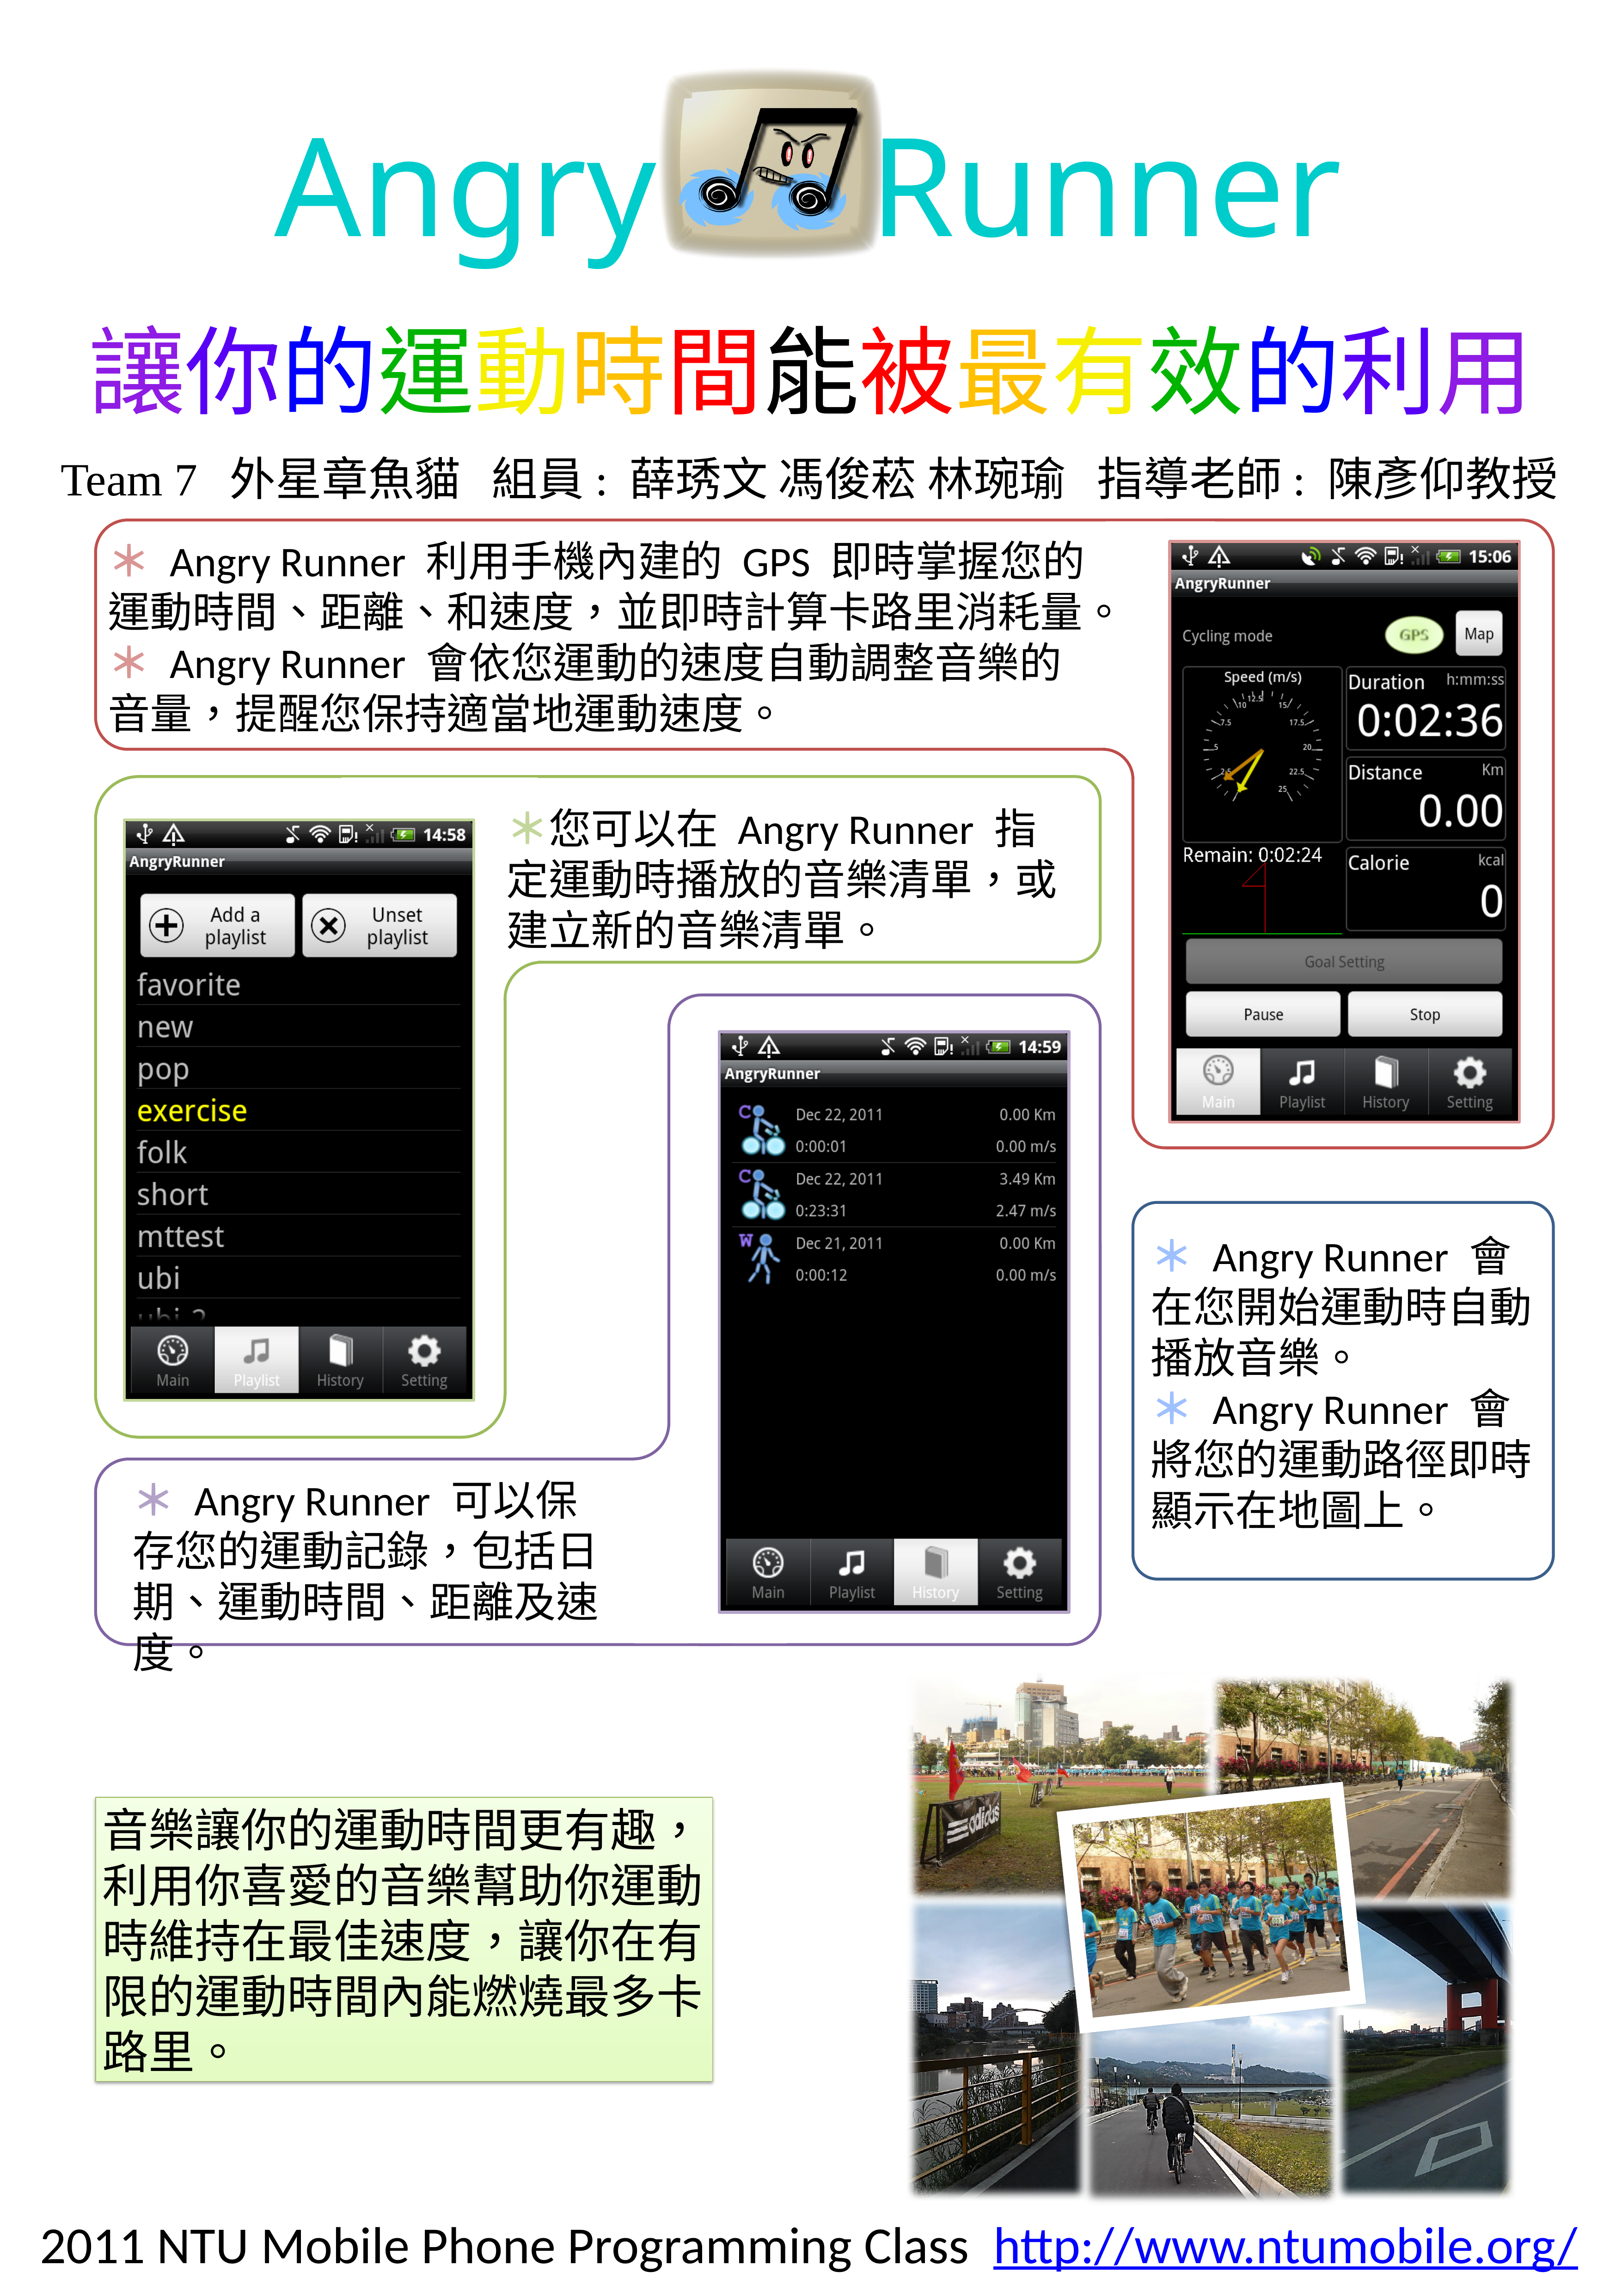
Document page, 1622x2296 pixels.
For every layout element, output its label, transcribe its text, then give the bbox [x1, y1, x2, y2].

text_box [95, 519, 1554, 1148]
text_box 2011 NTU Mobile Phone Programming Class http://www.ntumobile.org/ [33, 2208, 1585, 2277]
picture [1171, 543, 1518, 1121]
picture [721, 1148, 1068, 1611]
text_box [95, 1440, 1101, 1645]
title Angry Runner [90, 56, 1526, 307]
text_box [905, 1671, 1518, 2202]
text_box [1069, 1153, 1101, 1437]
text_box ＊ Angry Runner 可以保存您的運動記錄，包括日期、運動時間、距離及速度。 [125, 1648, 607, 1680]
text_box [95, 1153, 718, 1437]
picture [125, 1148, 472, 1399]
text_box Team 7 外星章魚貓 組員: 薛琇文 馮俊菘 林琬瑜 指導老師: 陳彥仰教授 [24, 446, 1595, 508]
picture [658, 50, 882, 275]
text_box [1132, 1201, 1555, 1580]
text_box 讓你的運動時間能被最有效的利用 [24, 307, 1598, 430]
text_box 音樂讓你的運動時間更有趣，利用你喜愛的音樂幫助你運動時維持在最佳速度，讓你在有限的運動時間內能燃燒最多卡路里。 [95, 1797, 713, 2082]
